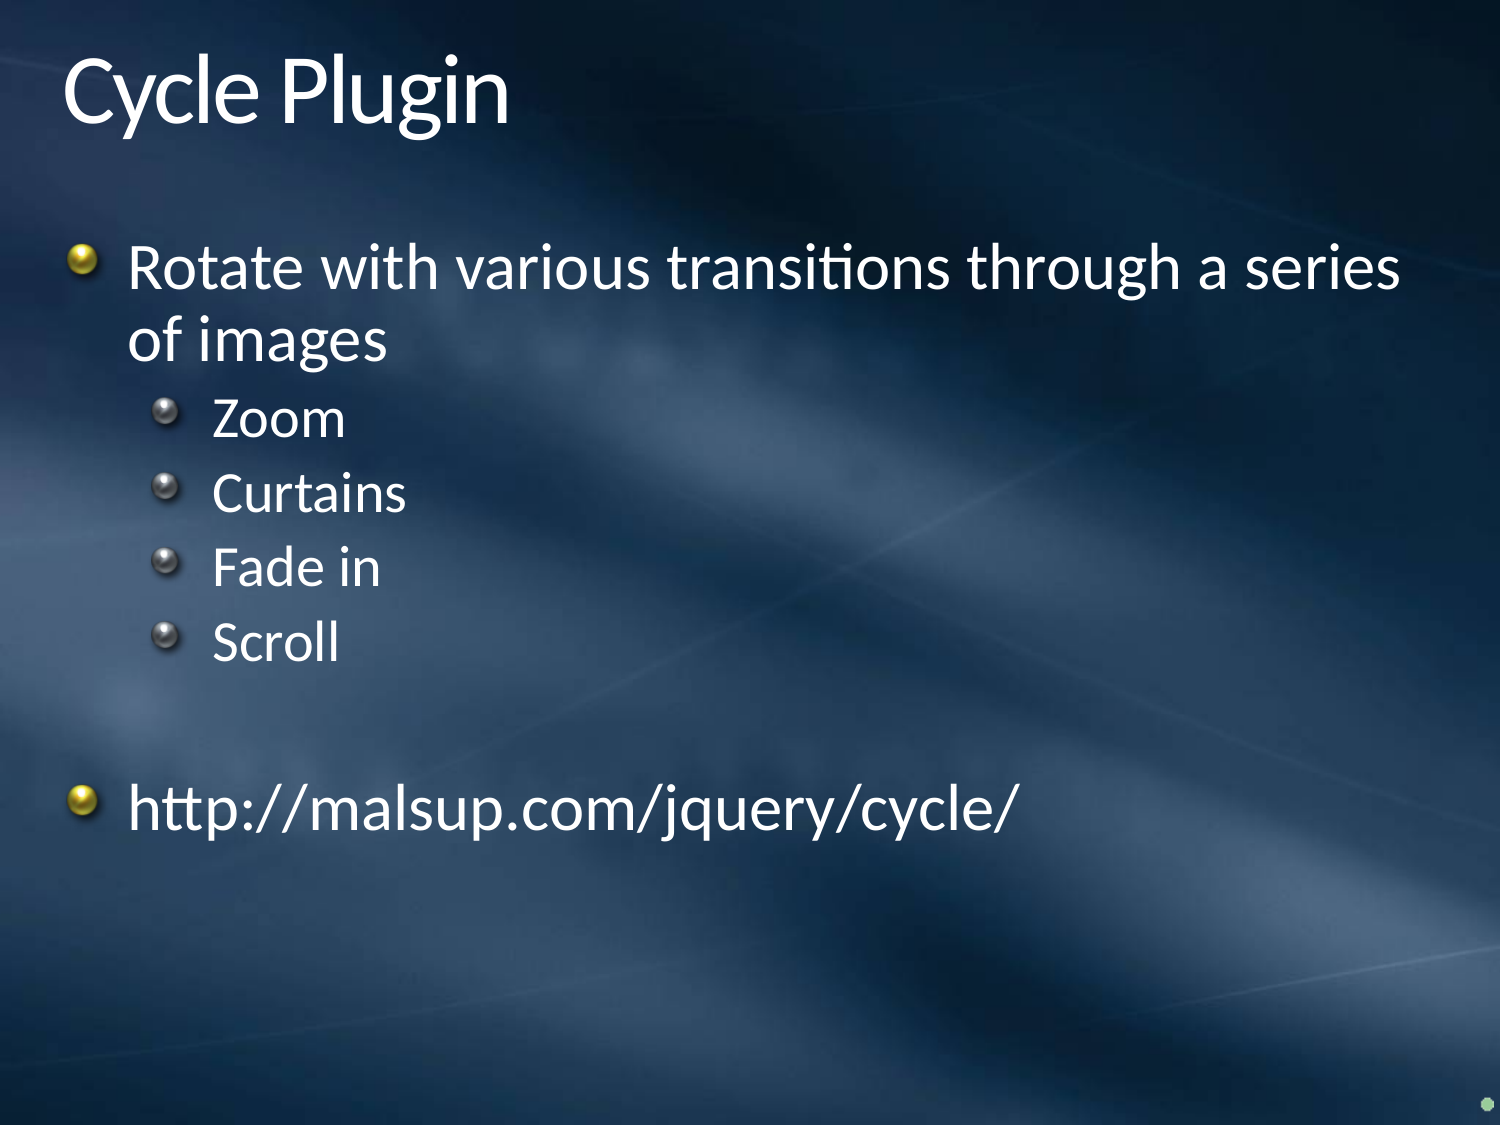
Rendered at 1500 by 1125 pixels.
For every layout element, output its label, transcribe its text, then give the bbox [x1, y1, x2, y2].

title Cycle Plugin [62, 37, 1438, 147]
list Rotate with various transitions through a series of images Zoom Curtains Fade in Scroll http://malsup.com/jquery/cycle/ [62, 231, 1438, 595]
picture [0, 0, 1500, 1125]
